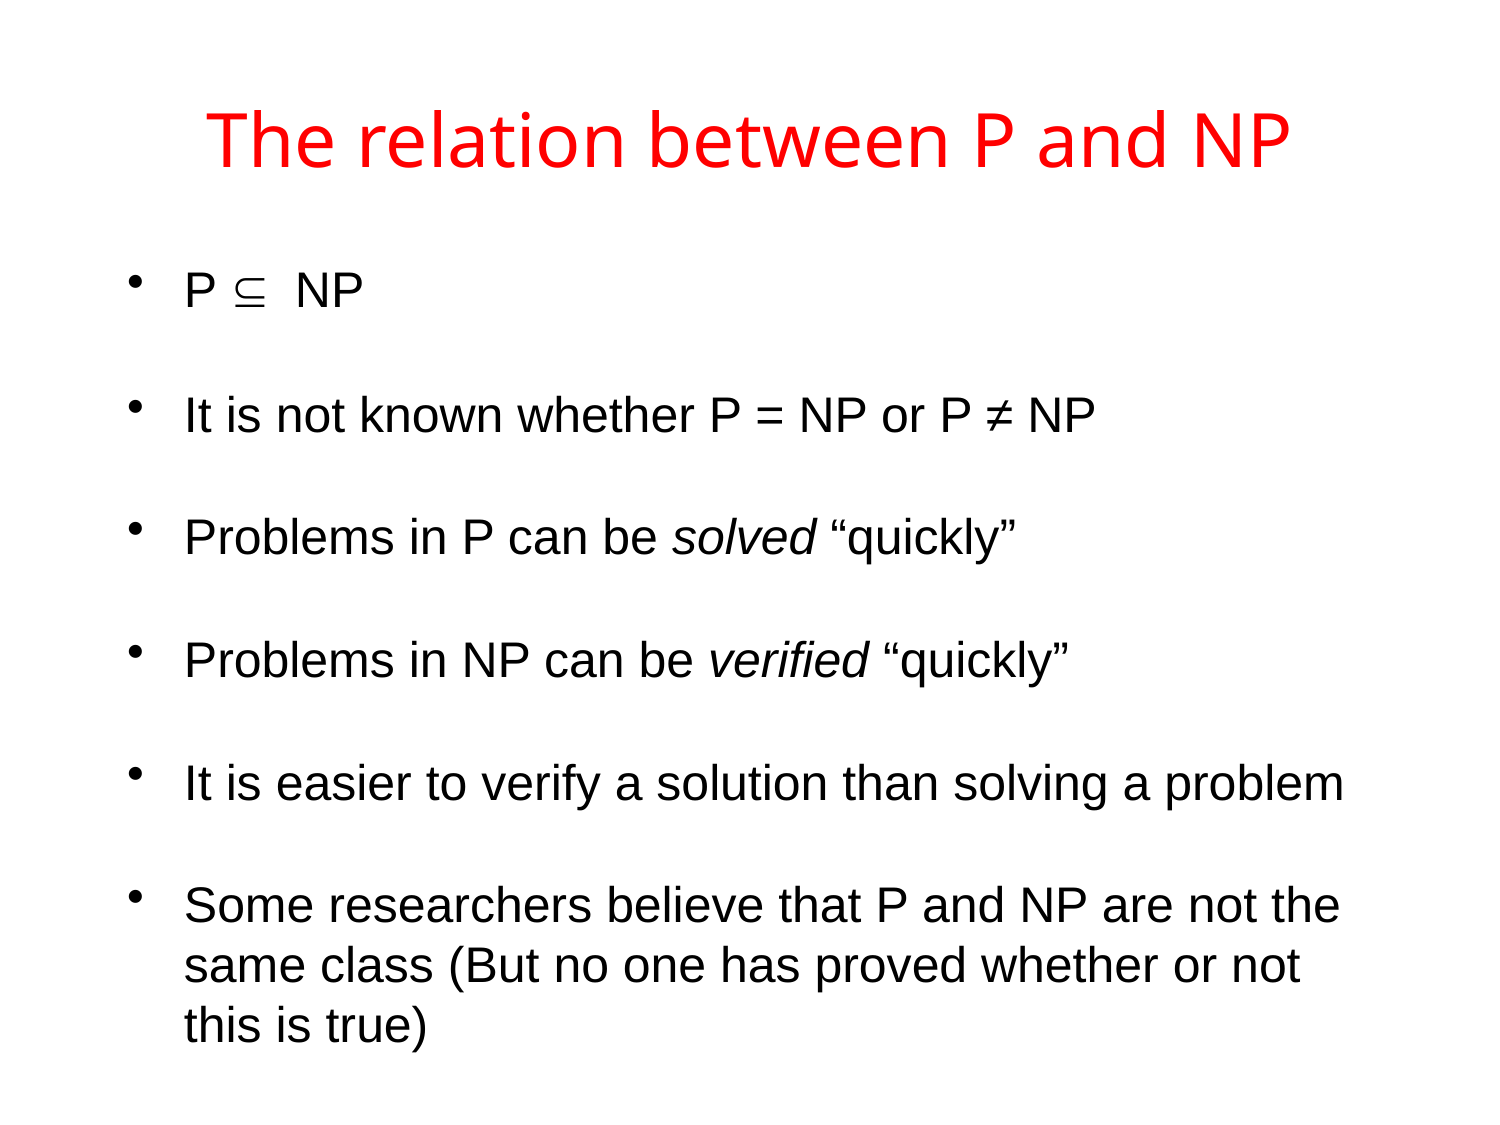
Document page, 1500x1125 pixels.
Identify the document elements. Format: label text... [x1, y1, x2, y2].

list P Í NP It is not known whether P = NP or P ≠ NP Problems in P can be solved “quickly” Problems in NP can be verified “quickly” It is easier to verify a solution than solving a problem Some researchers believe that P and NP are not the same class (But no one has proved whether or not this is true) [112, 249, 1388, 1000]
title The relation between P and NP [112, 62, 1388, 213]
